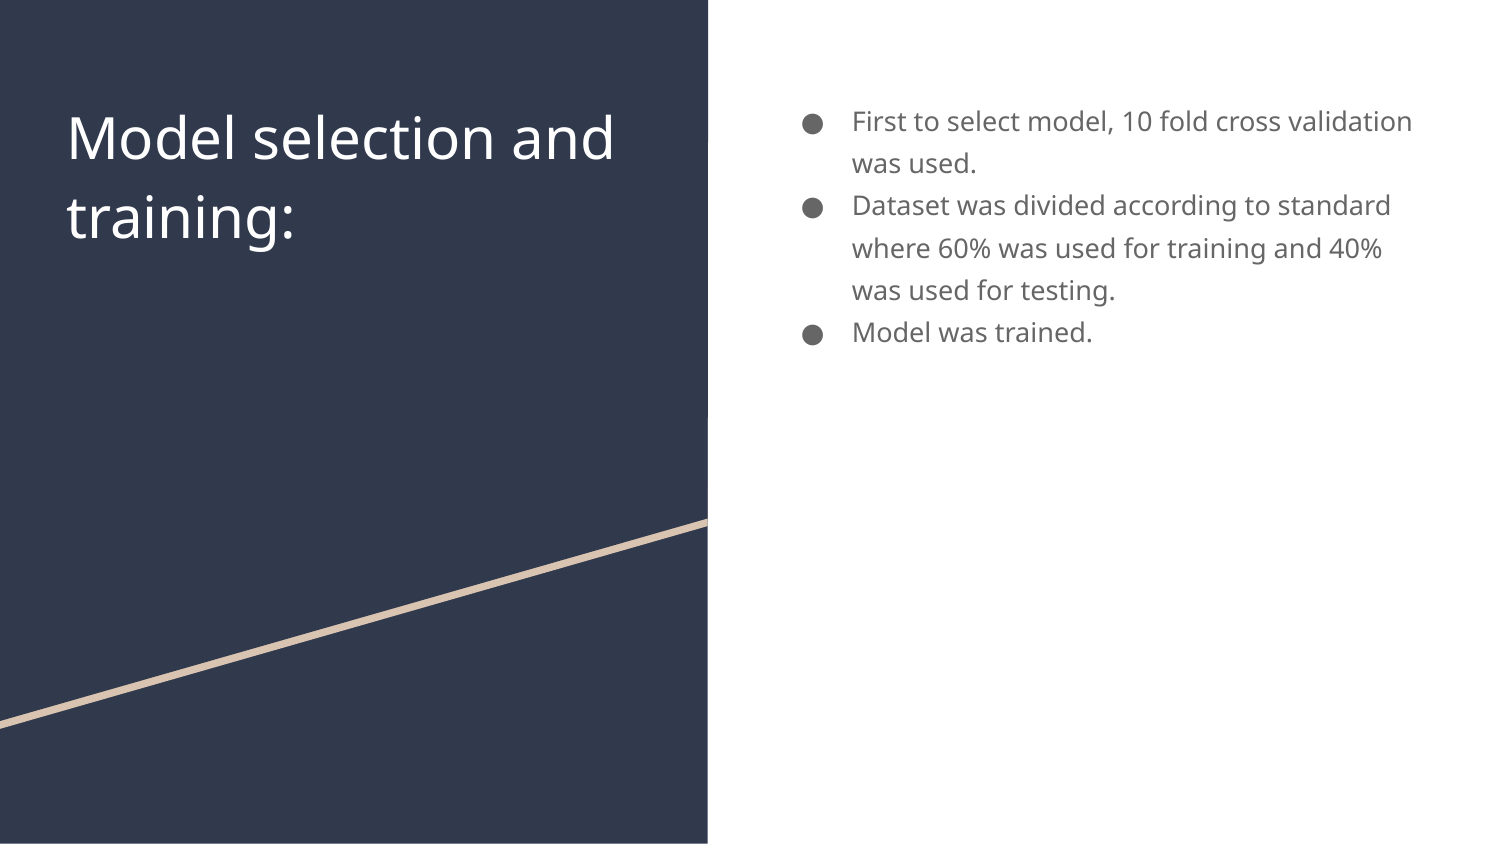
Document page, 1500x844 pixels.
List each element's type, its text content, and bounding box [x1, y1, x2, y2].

list First to select model, 10 fold cross validation was used. Dataset was divided according to standard where 60% was used for training and 40% was used for testing. Model was trained. [761, 82, 1446, 755]
title Model selection and training: [51, 82, 660, 494]
